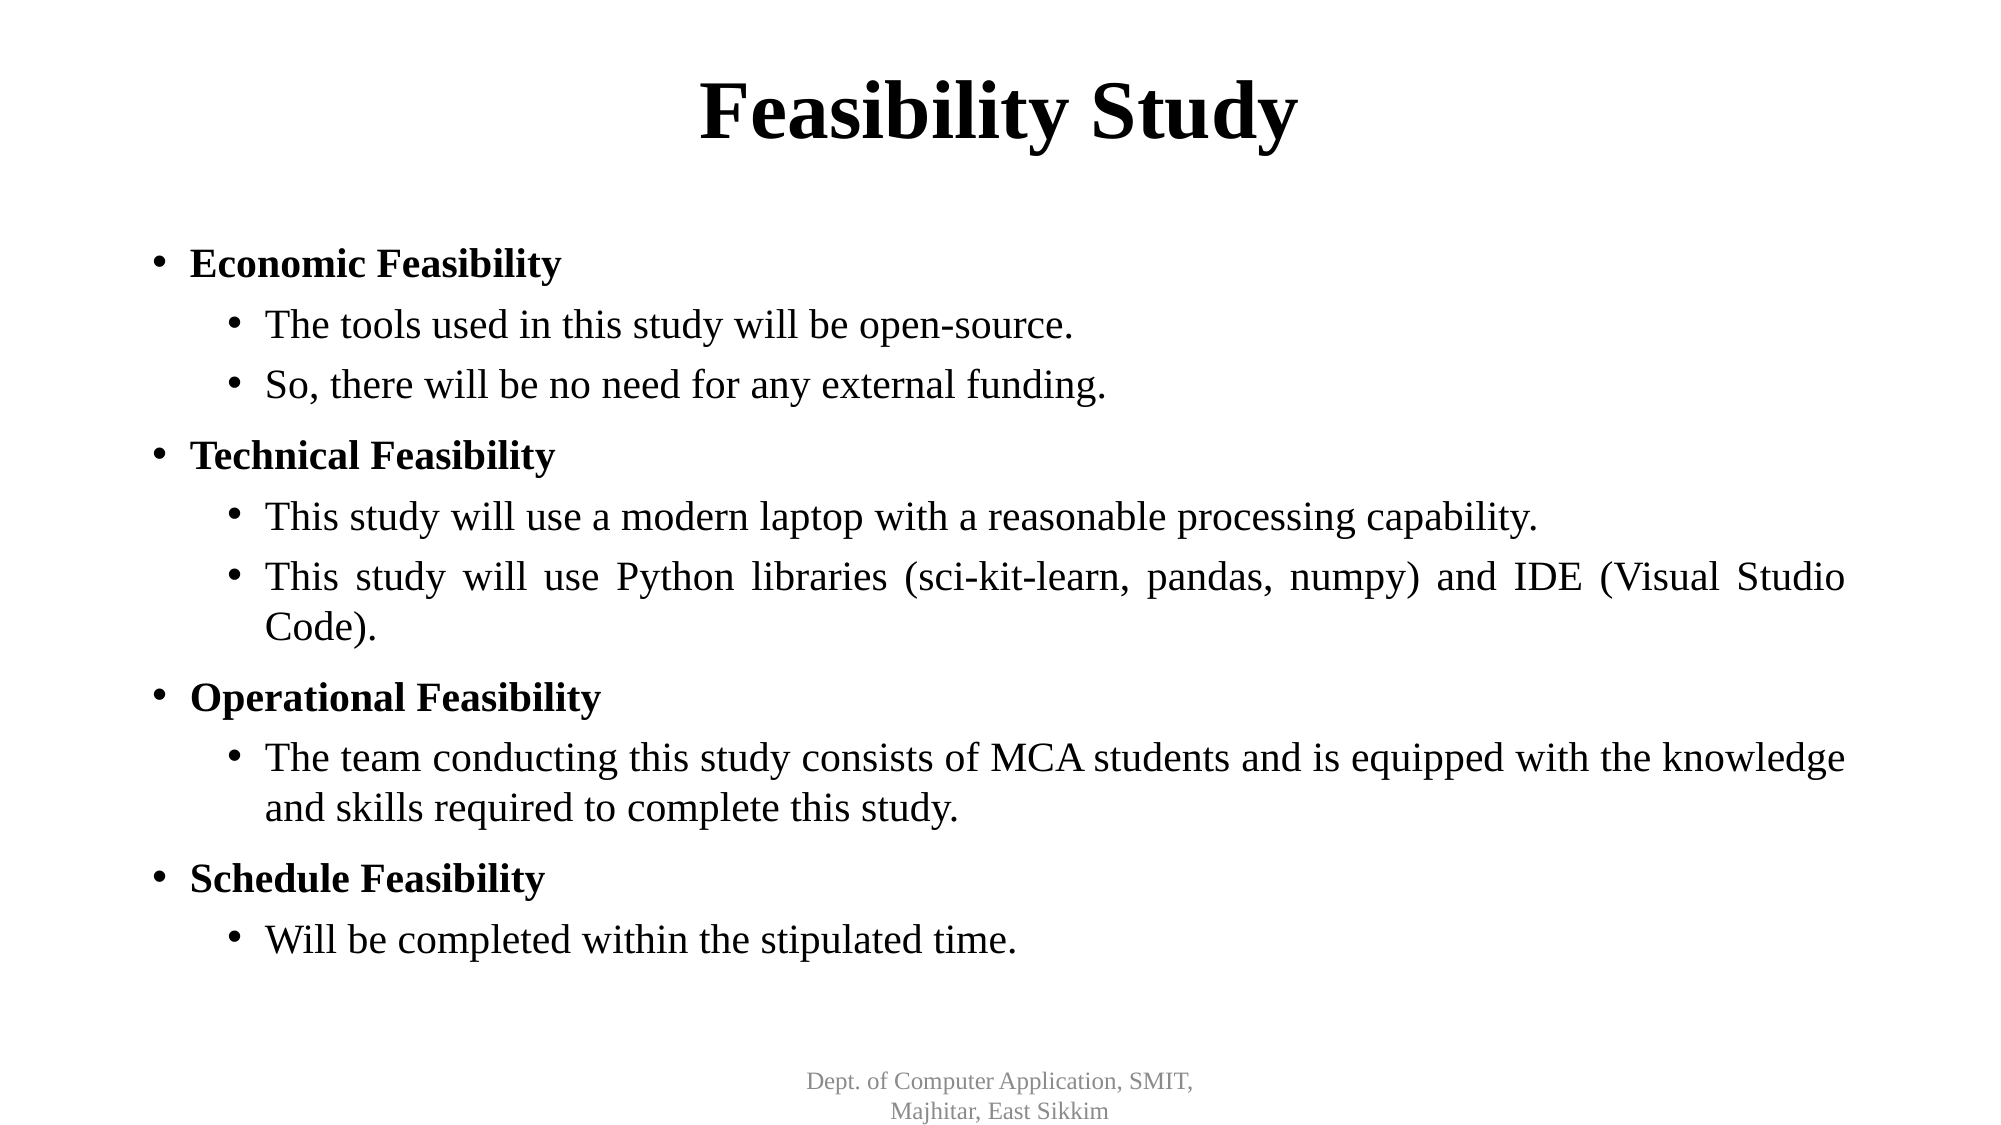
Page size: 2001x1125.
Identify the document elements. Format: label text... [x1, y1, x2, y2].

title Feasibility Study [137, 35, 1863, 189]
footer Dept. of Computer Application, SMIT, Majhitar, East Sikkim [762, 1065, 1238, 1125]
list Economic Feasibility The tools used in this study will be open-source. So, there will be no need for any external funding. Technical Feasibility This study will use a modern laptop with a reasonable processing capability. This study will use Python libraries (sci-kit-learn, pandas, numpy) and IDE (Visual Studio Code). Operational Feasibility The team conducting this study consists of MCA students and is equipped with the knowledge and skills required to complete this study. Schedule Feasibility Will be completed within the stipulated time. [137, 228, 1863, 1090]
